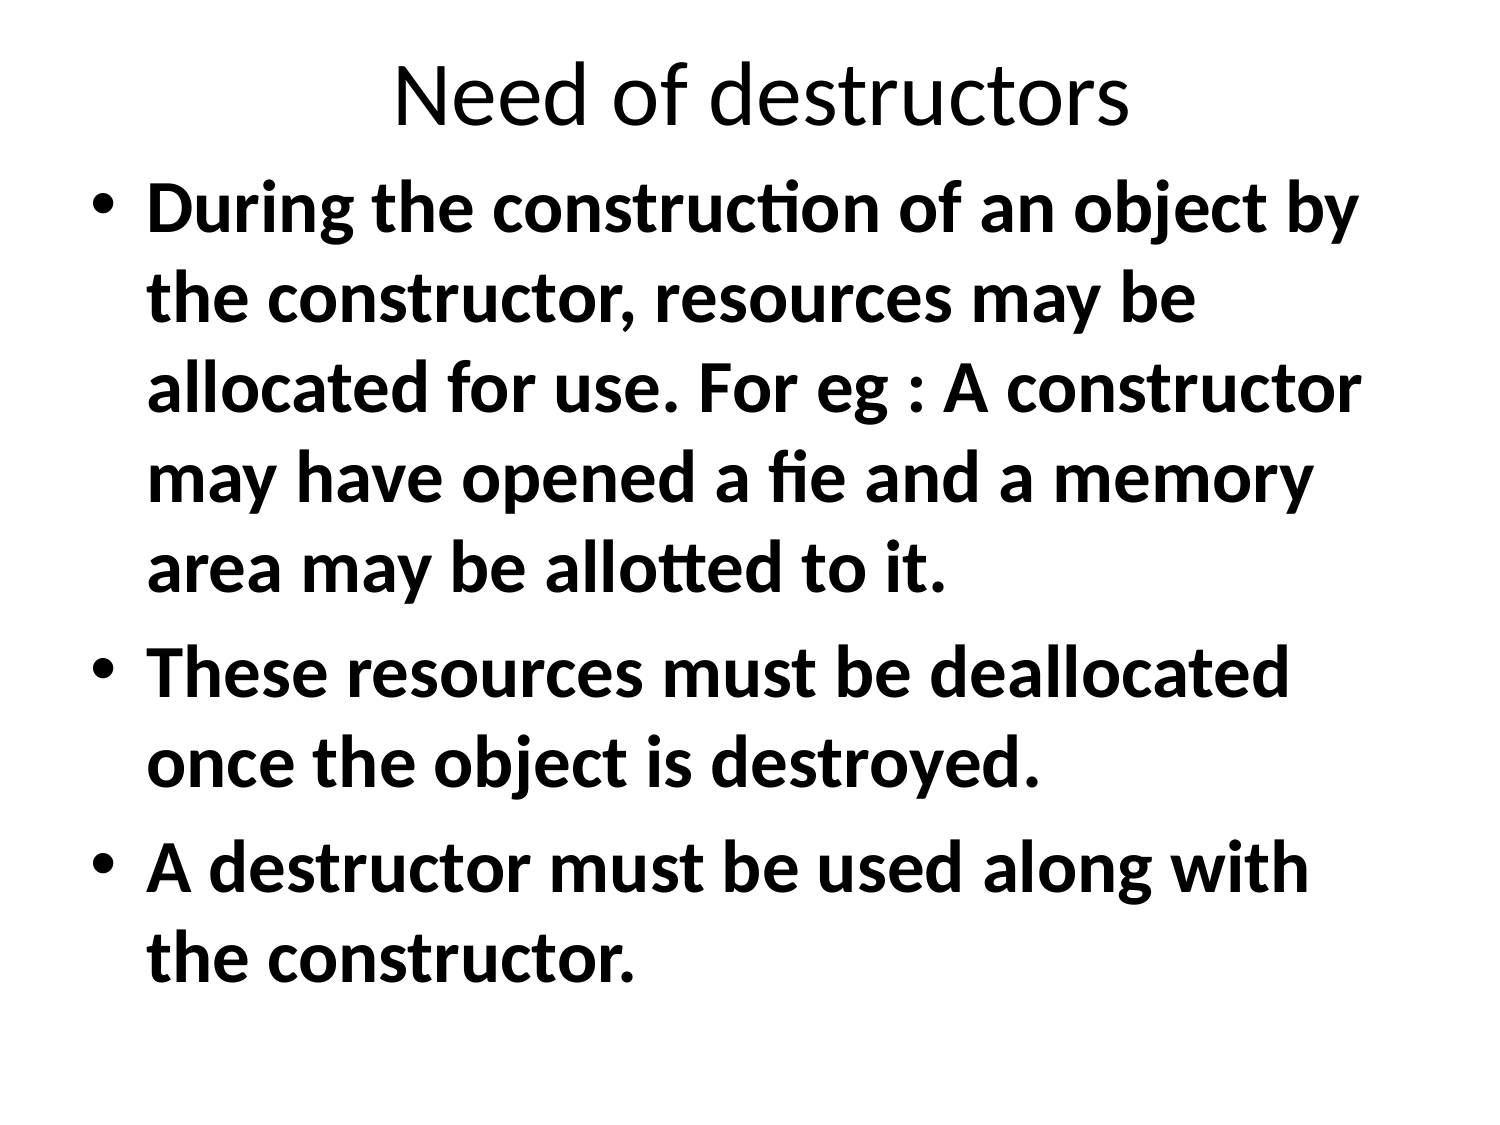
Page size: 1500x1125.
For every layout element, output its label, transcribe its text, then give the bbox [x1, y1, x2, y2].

title Need of destructors [87, 0, 1438, 183]
list During the construction of an object by the constructor, resources may be allocated for use. For eg : A constructor may have opened a fie and a memory area may be allotted to it. These resources must be deallocated once the object is destroyed. A destructor must be used along with the constructor. [75, 149, 1425, 893]
